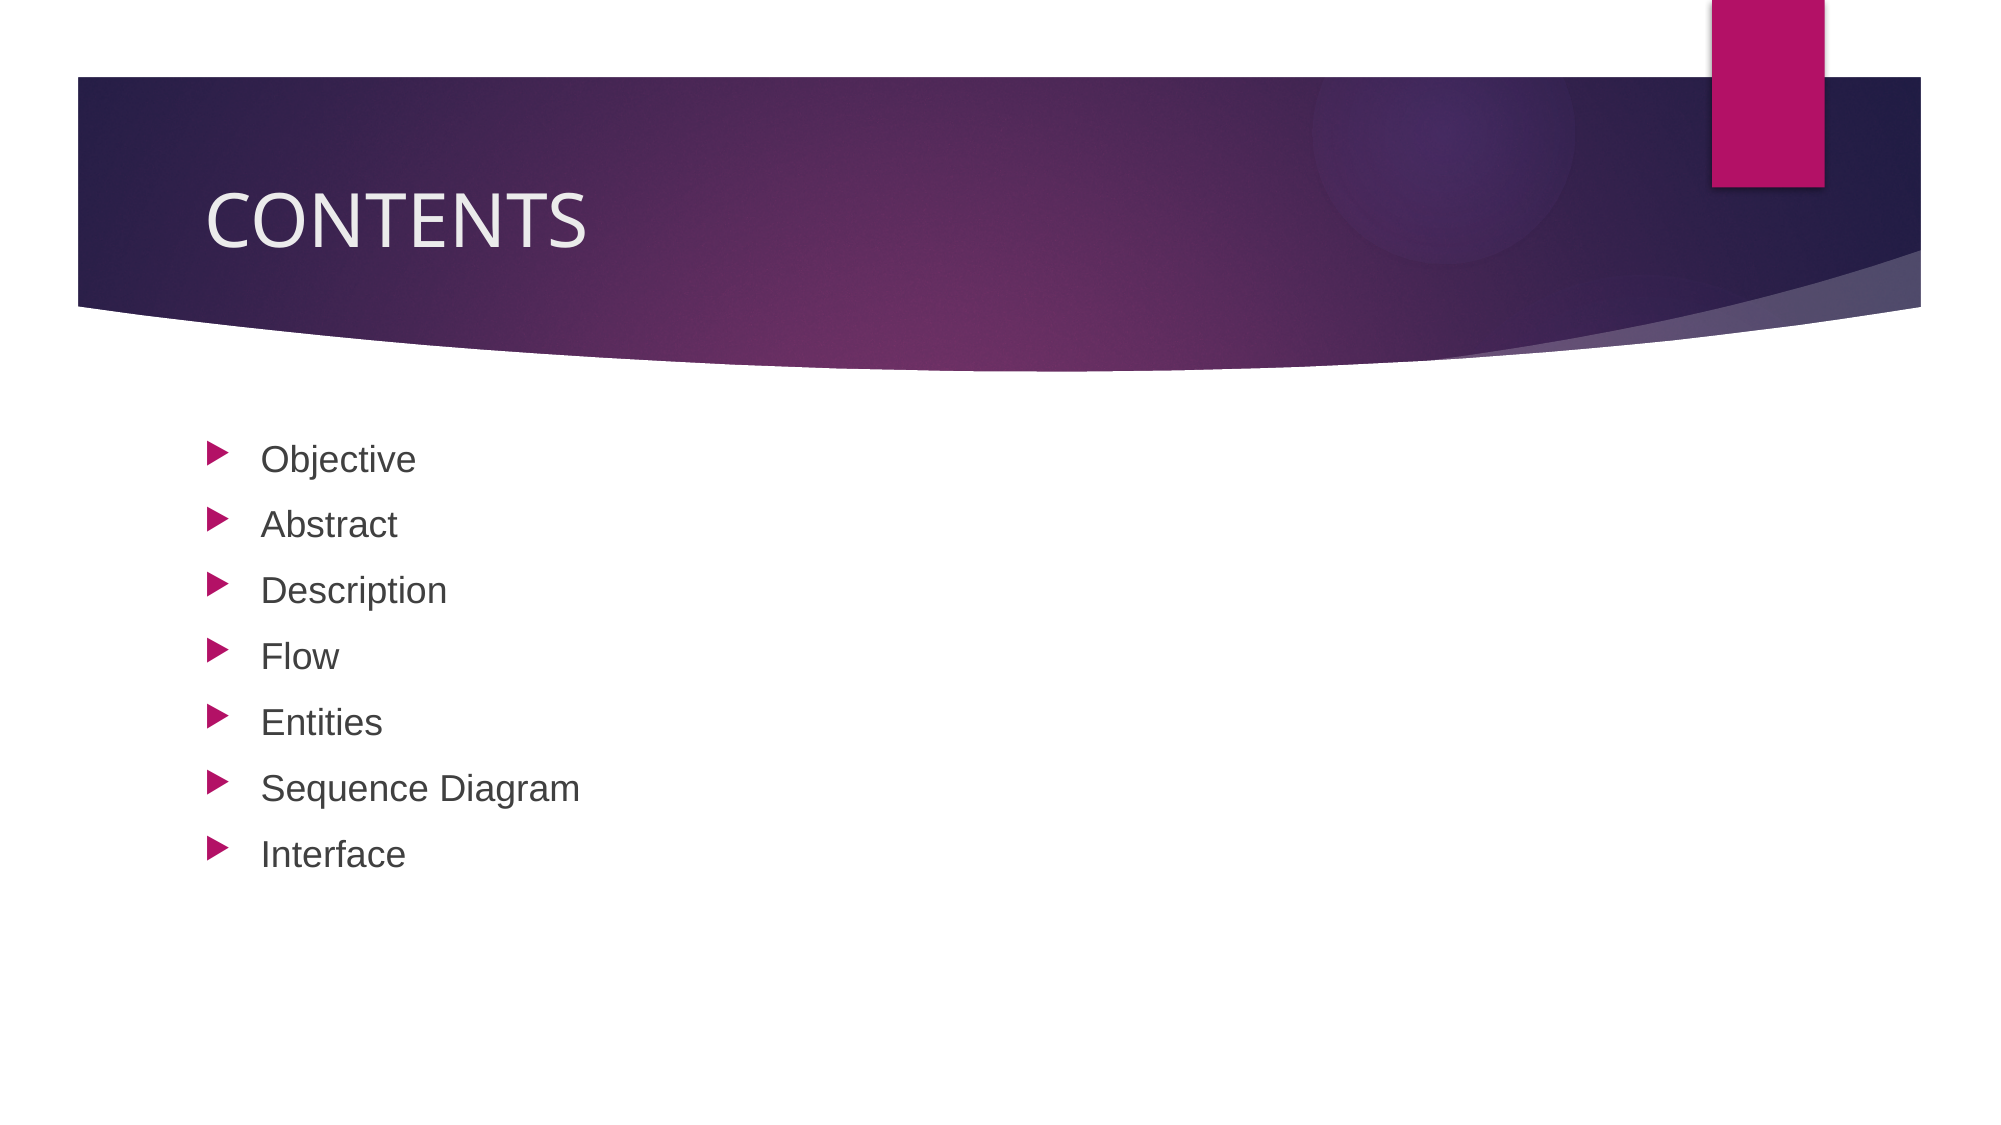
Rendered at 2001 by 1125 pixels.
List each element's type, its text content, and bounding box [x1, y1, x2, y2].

title CONTENTS [189, 159, 1627, 276]
list Objective Abstract Description Flow Entities Sequence Diagram Interface [189, 427, 1638, 988]
